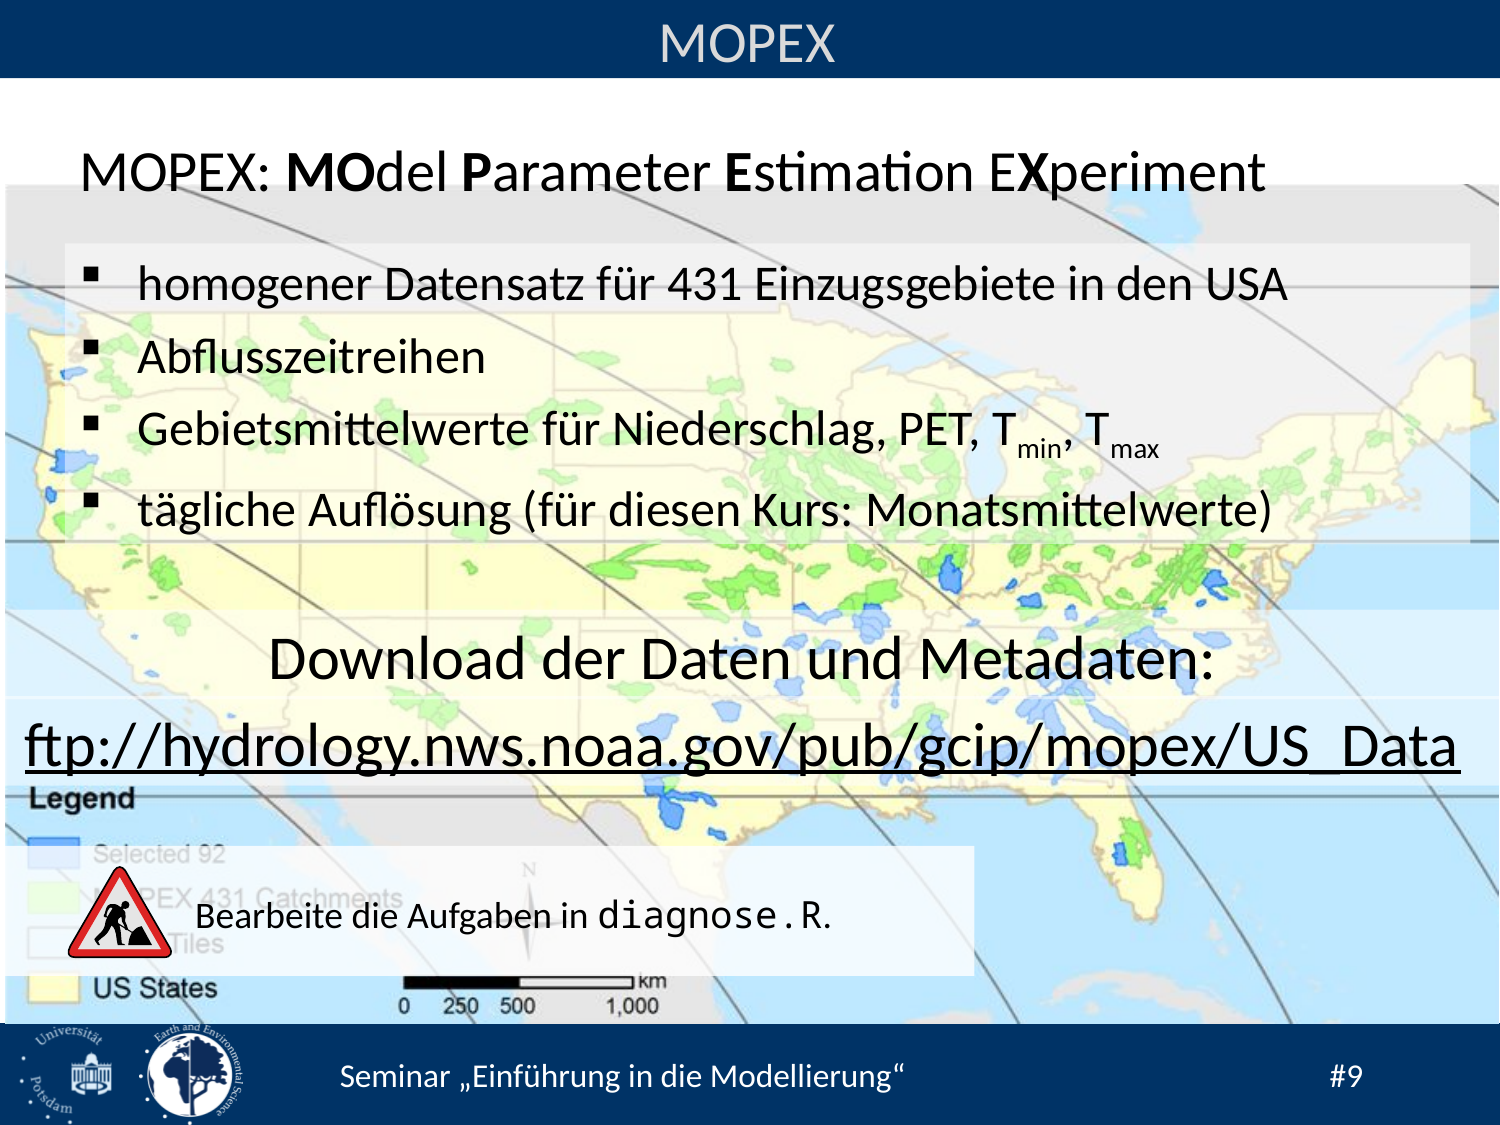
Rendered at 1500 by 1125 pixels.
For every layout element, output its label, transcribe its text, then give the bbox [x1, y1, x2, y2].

text_box MOPEX [0, 0, 1495, 75]
picture [5, 184, 1499, 609]
picture [5, 788, 1499, 1125]
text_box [0, 609, 1500, 788]
text_box MOPEX: MOdel Parameter Estimation EXperiment [64, 125, 1412, 182]
